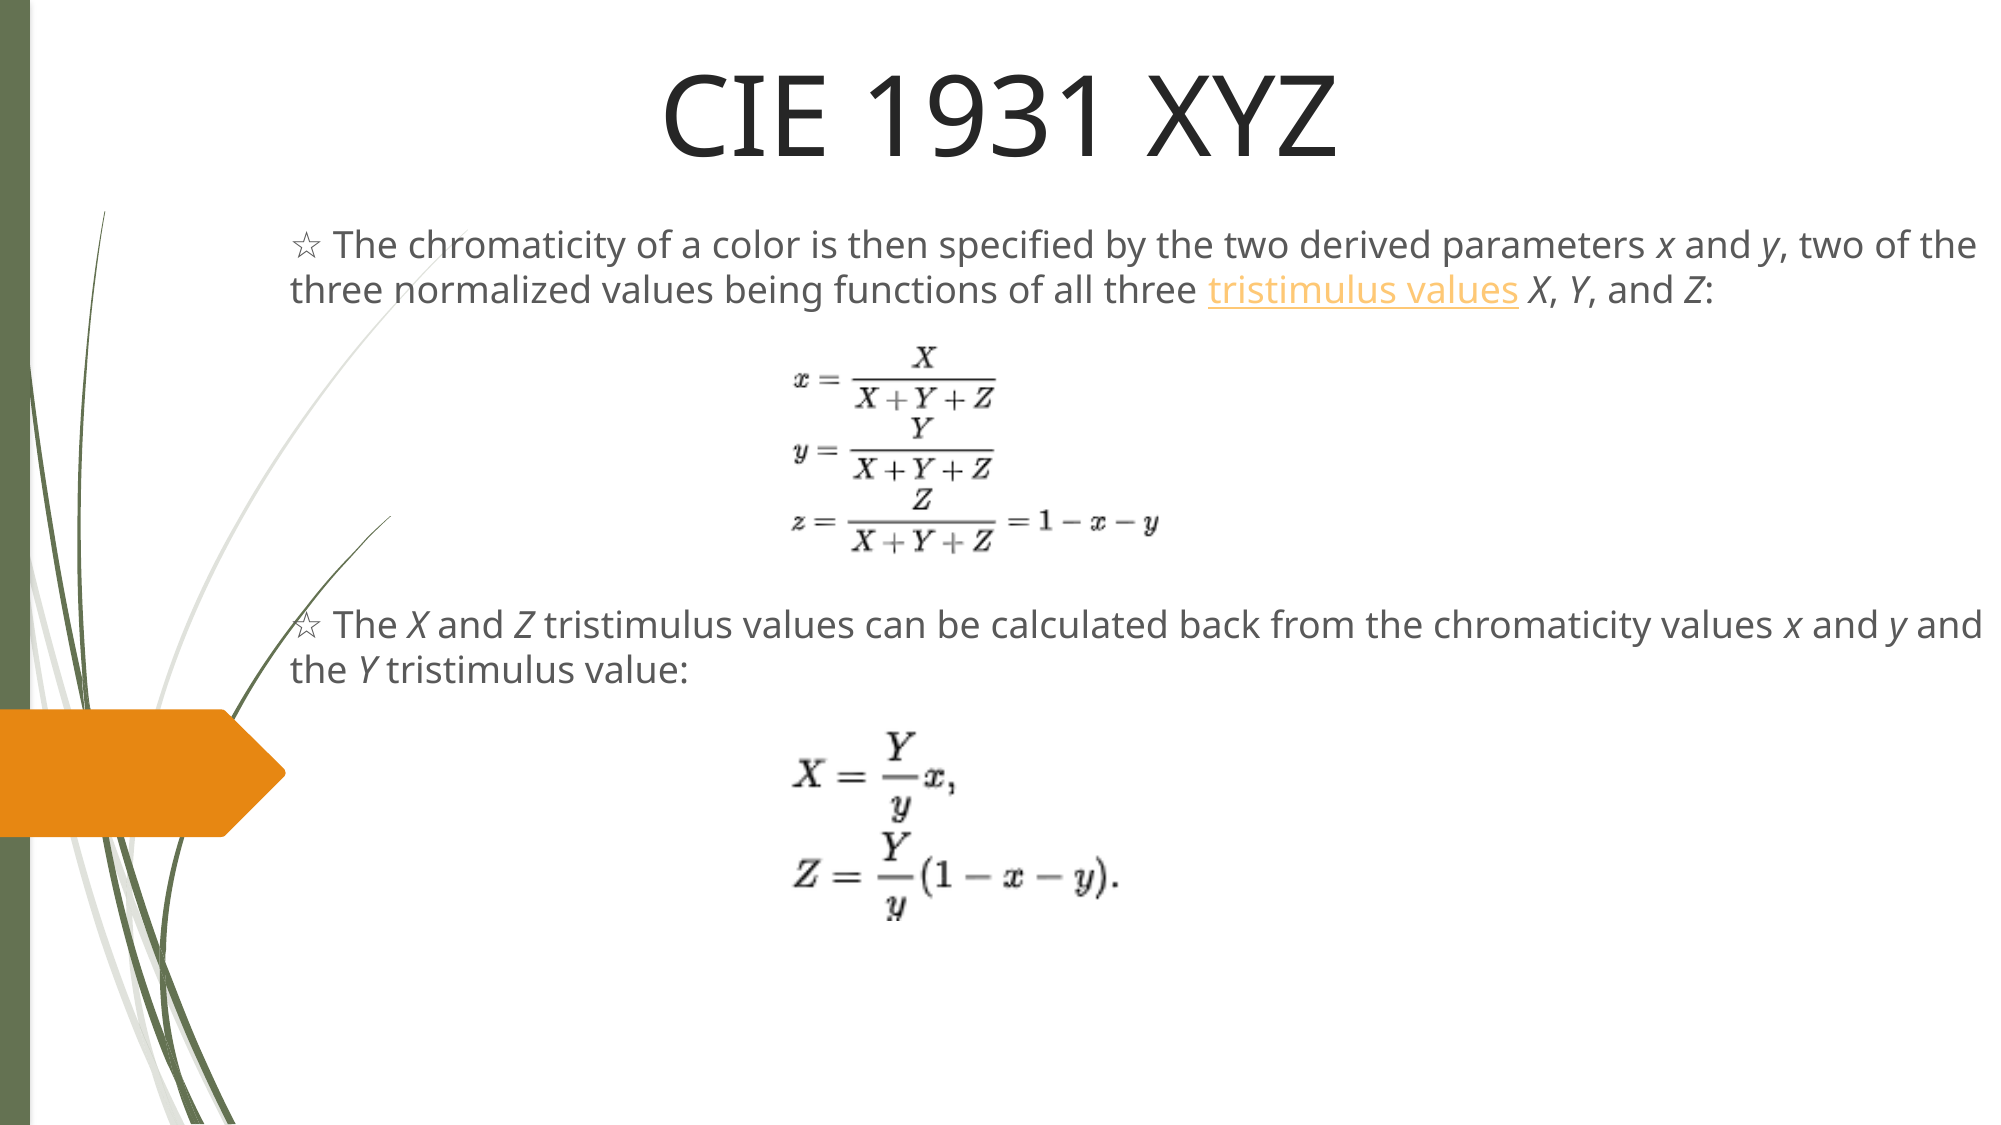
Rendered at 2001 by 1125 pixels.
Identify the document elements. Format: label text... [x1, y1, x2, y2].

picture [788, 340, 1247, 563]
picture [788, 716, 1136, 921]
title CIE 1931 XYZ [0, 0, 2000, 187]
subtitle ☆ The chromaticity of a color is then specified by the two derived parameters x and y, two of the three normalized values being functions of all three tristimulus values X, Y, and Z: ☆ The X and Z tristimulus values can be calculated back from the chromaticity values x and y and the Y tristimulus value: [274, 213, 2000, 912]
